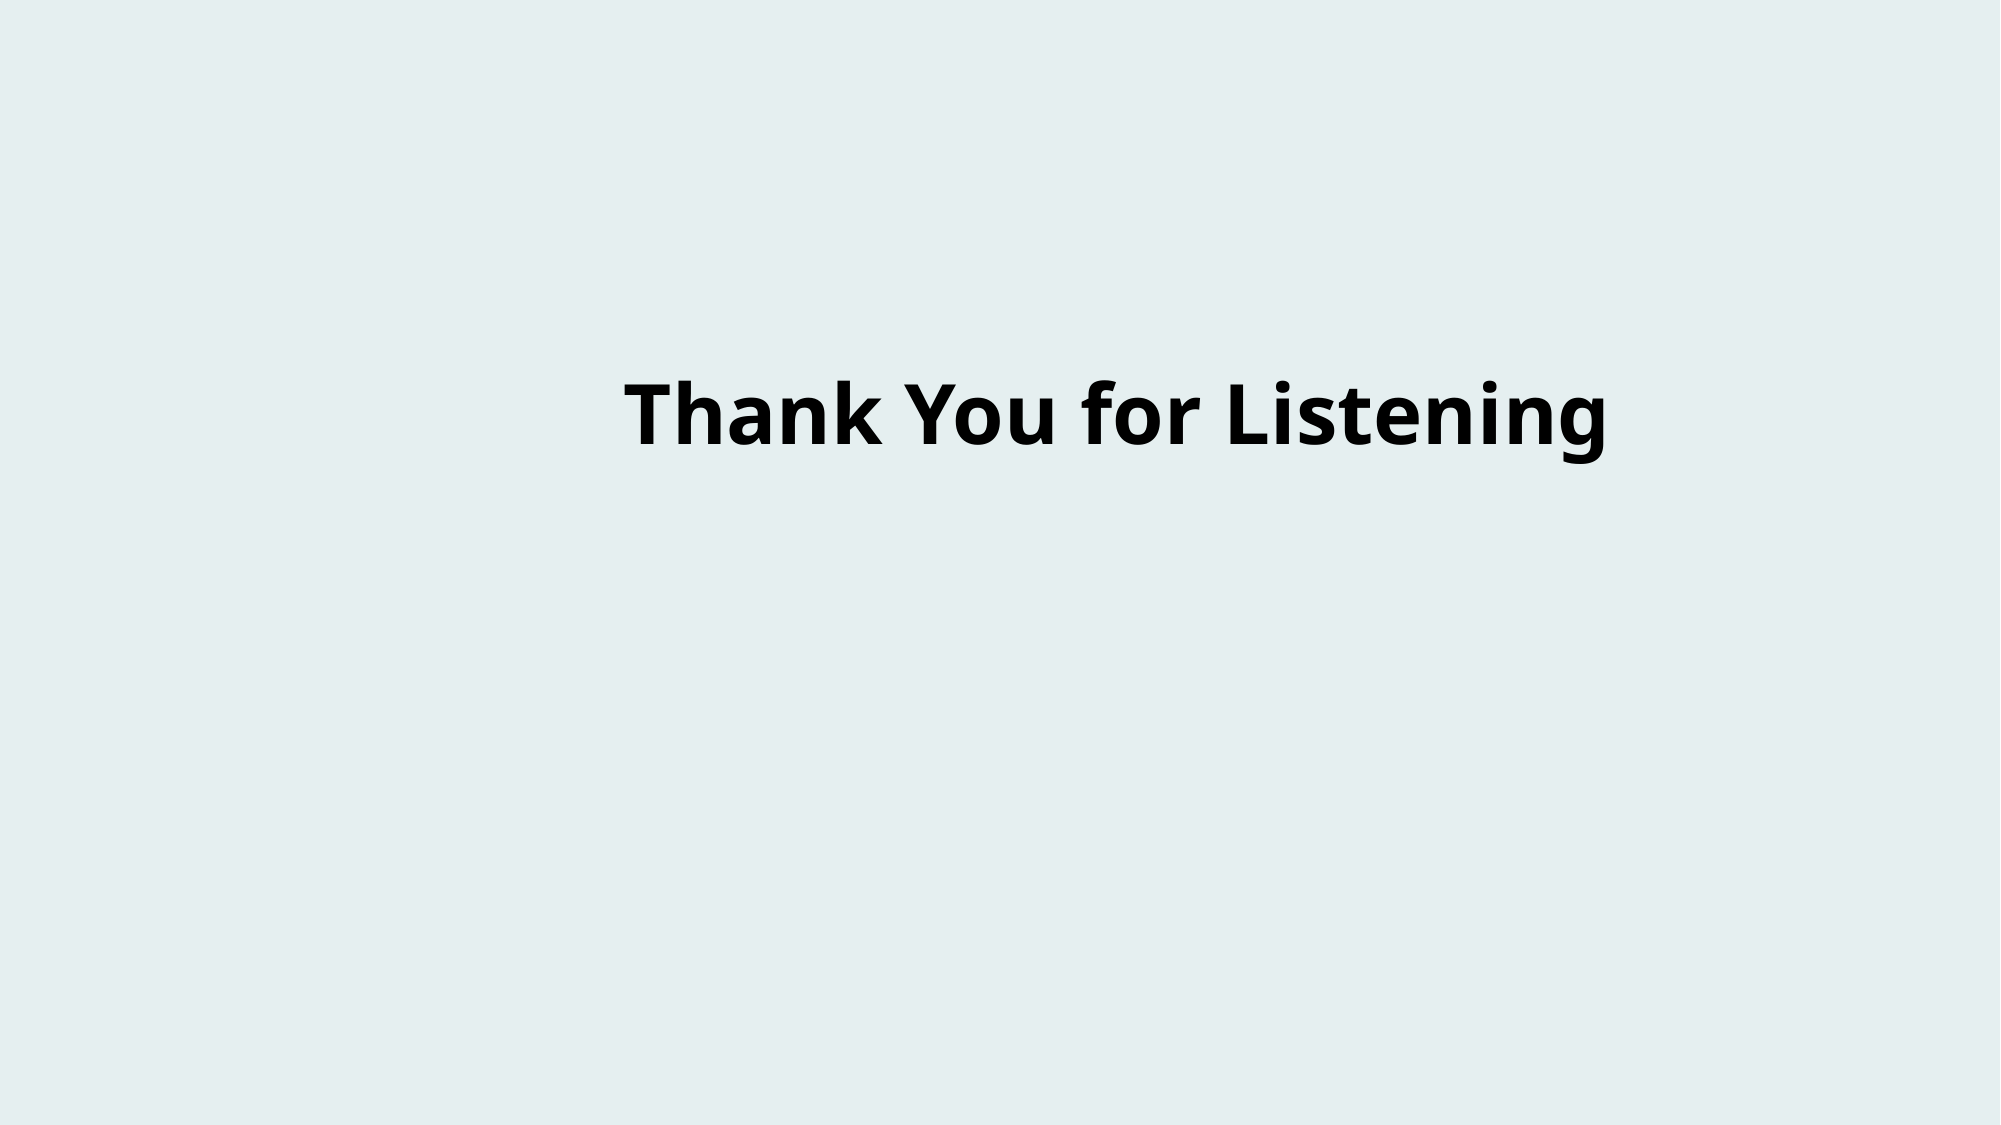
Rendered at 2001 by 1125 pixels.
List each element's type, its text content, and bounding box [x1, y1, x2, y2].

text_box Thank You for Listening [608, 353, 1632, 469]
